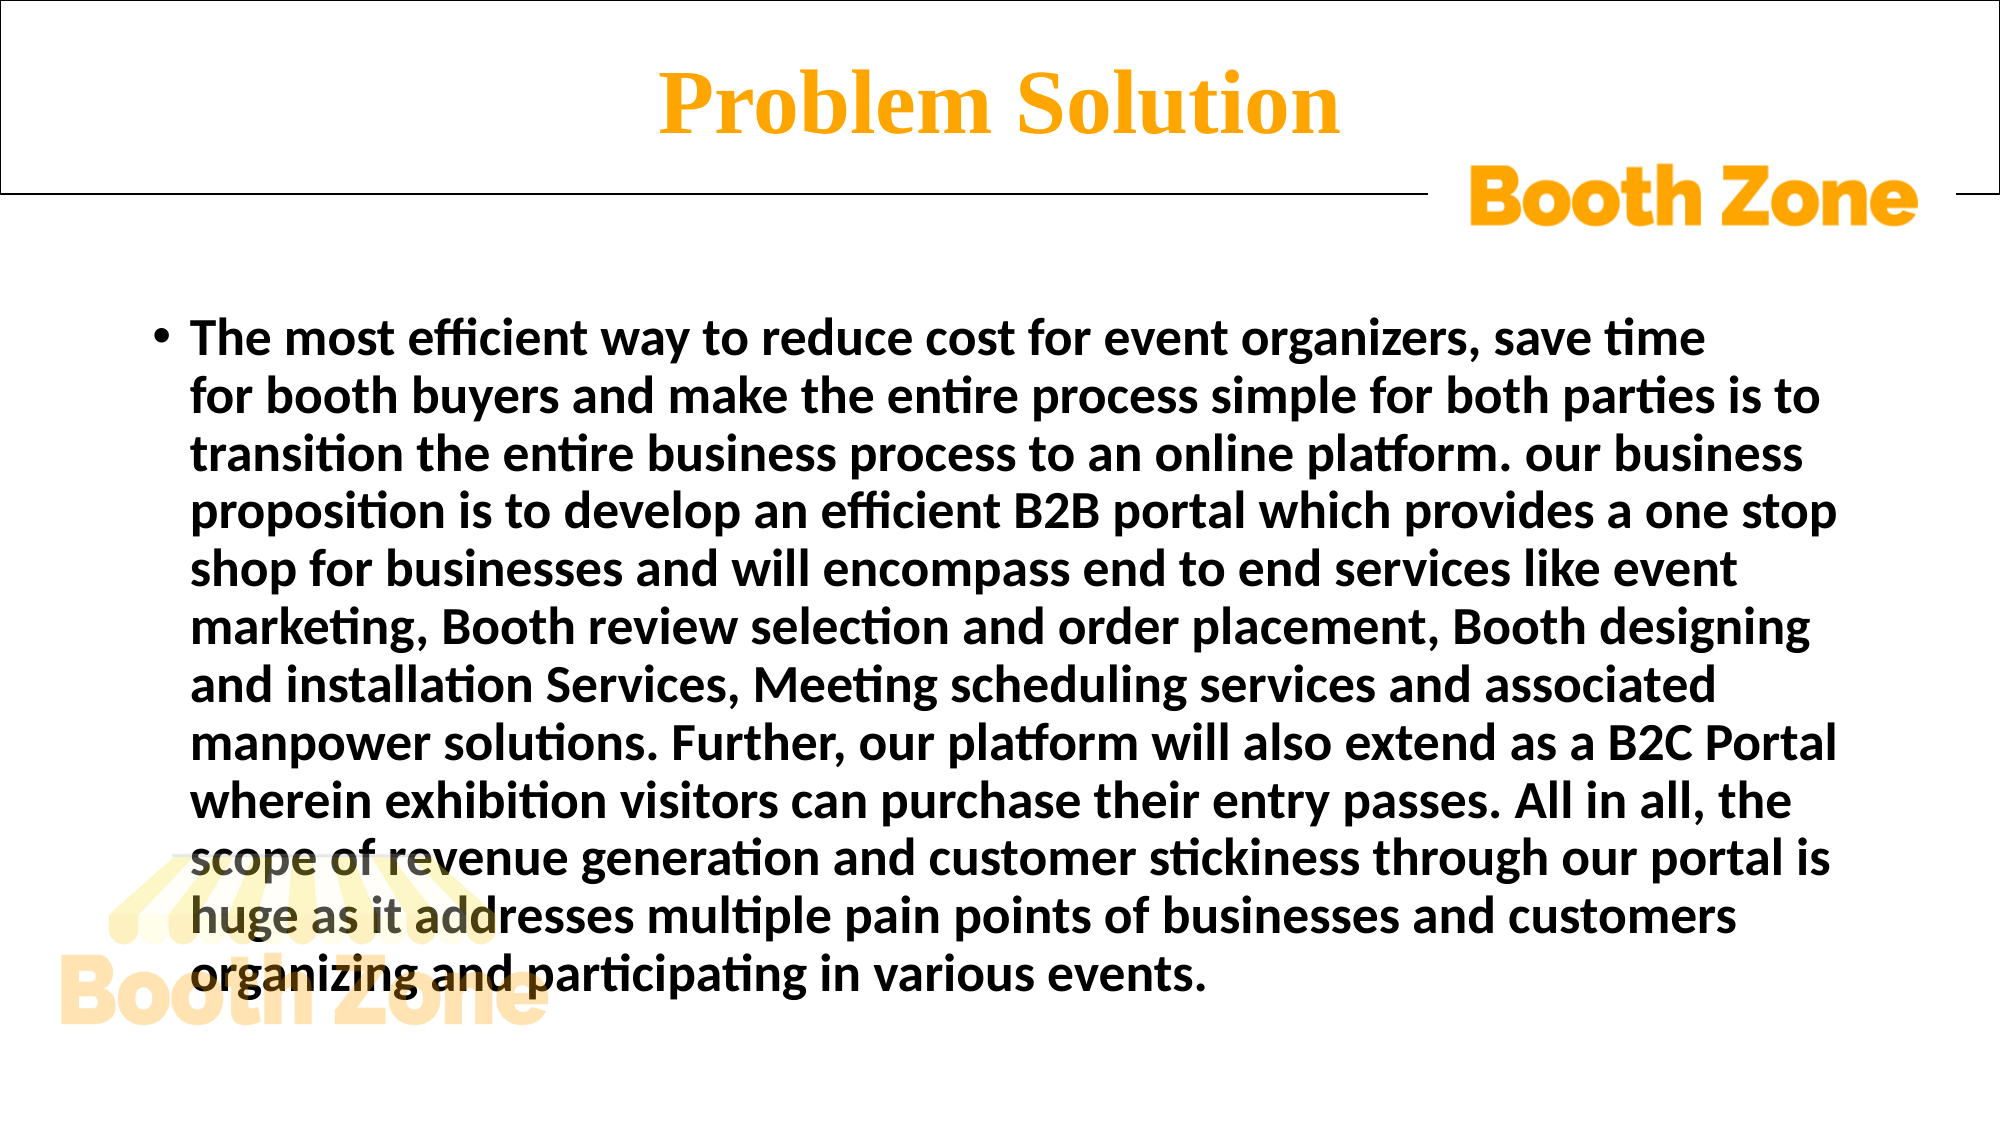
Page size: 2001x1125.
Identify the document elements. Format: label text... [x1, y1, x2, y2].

list The most efficient way to reduce cost for event organizers, save time for booth buyers and make the entire process simple for both parties is to transition the entire business process to an online platform. our business proposition is to develop an efficient B2B portal which provides a one stop shop for businesses and will encompass end to end services like event marketing, Booth review selection and order placement, Booth designing and installation Services, Meeting scheduling services and associated manpower solutions. Further, our platform will also extend as a B2C Portal wherein exhibition visitors can purchase their entry passes. All in all, the scope of revenue generation and customer stickiness through our portal is huge as it addresses multiple pain points of businesses and customers organizing and participating in various events. [137, 301, 1863, 1016]
text_box Problem Solution [0, 0, 2000, 195]
picture [1428, 159, 1956, 229]
picture [27, 775, 578, 1125]
